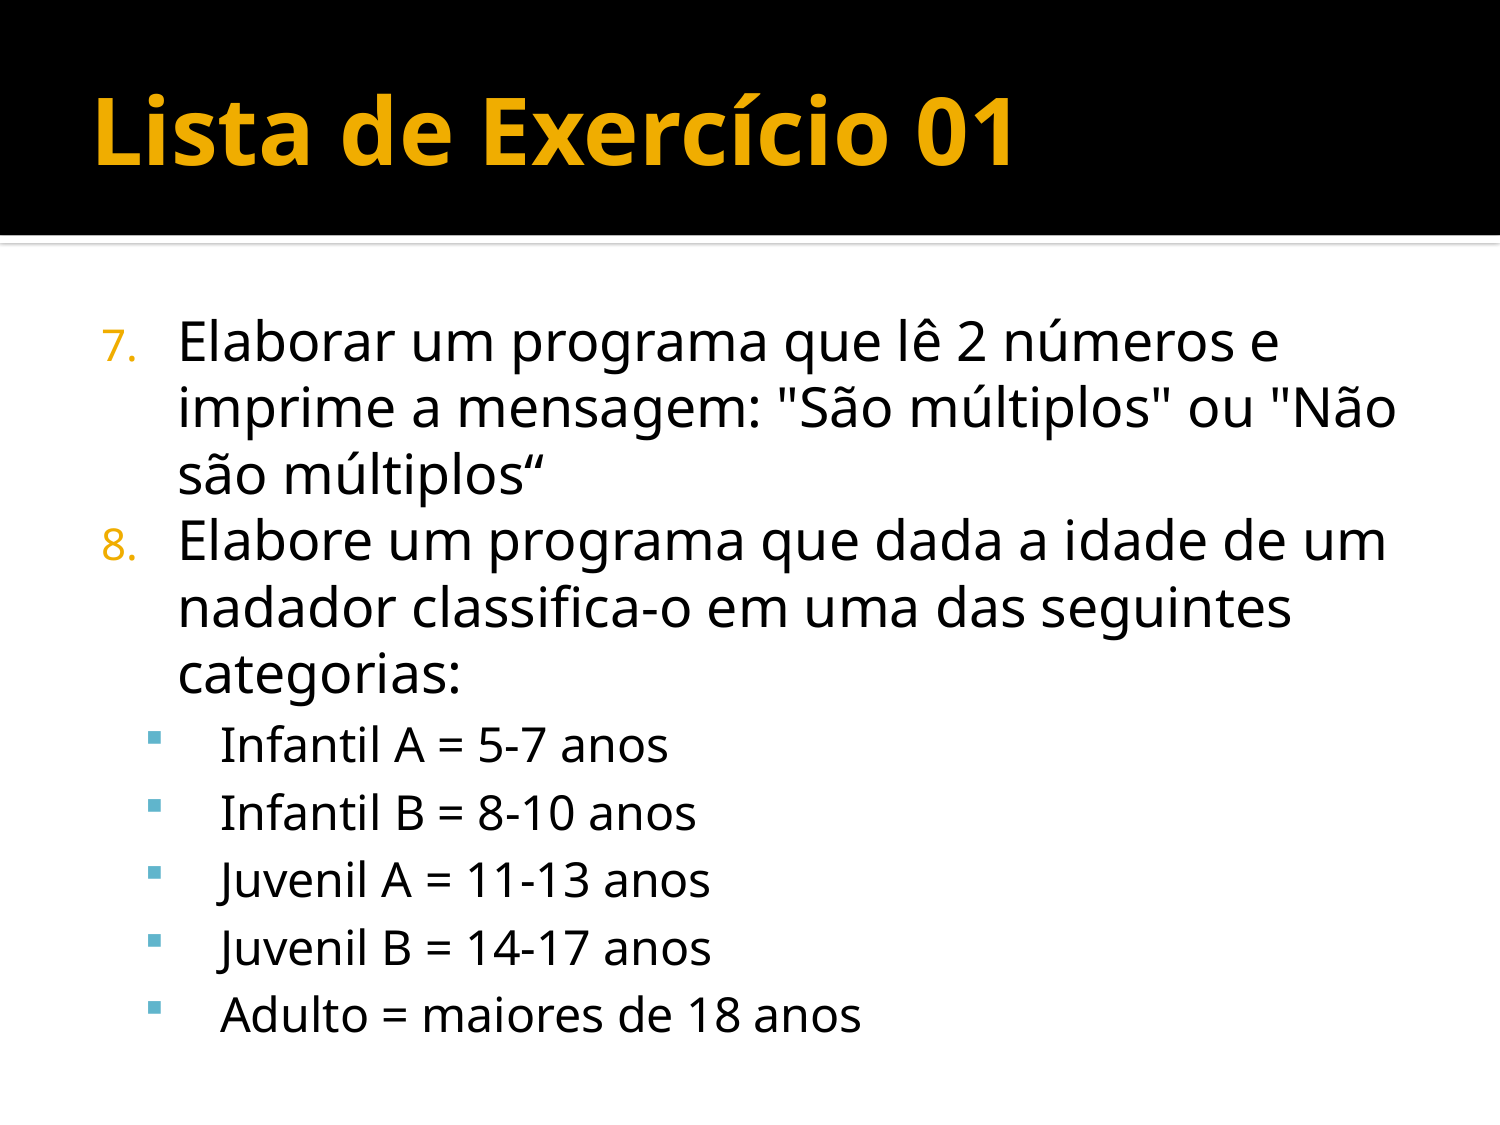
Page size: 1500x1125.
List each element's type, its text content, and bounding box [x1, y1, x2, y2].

title Lista de Exercício 01 [75, 25, 1425, 231]
list Elaborar um programa que lê 2 números e imprime a mensagem: "São múltiplos" ou "Não são múltiplos“ Elabore um programa que dada a idade de um nadador classifica-o em uma das seguintes categorias: Infantil A = 5-7 anos Infantil B = 8-10 anos Juvenil A = 11-13 anos Juvenil B = 14-17 anos Adulto = maiores de 18 anos [75, 291, 1425, 1050]
